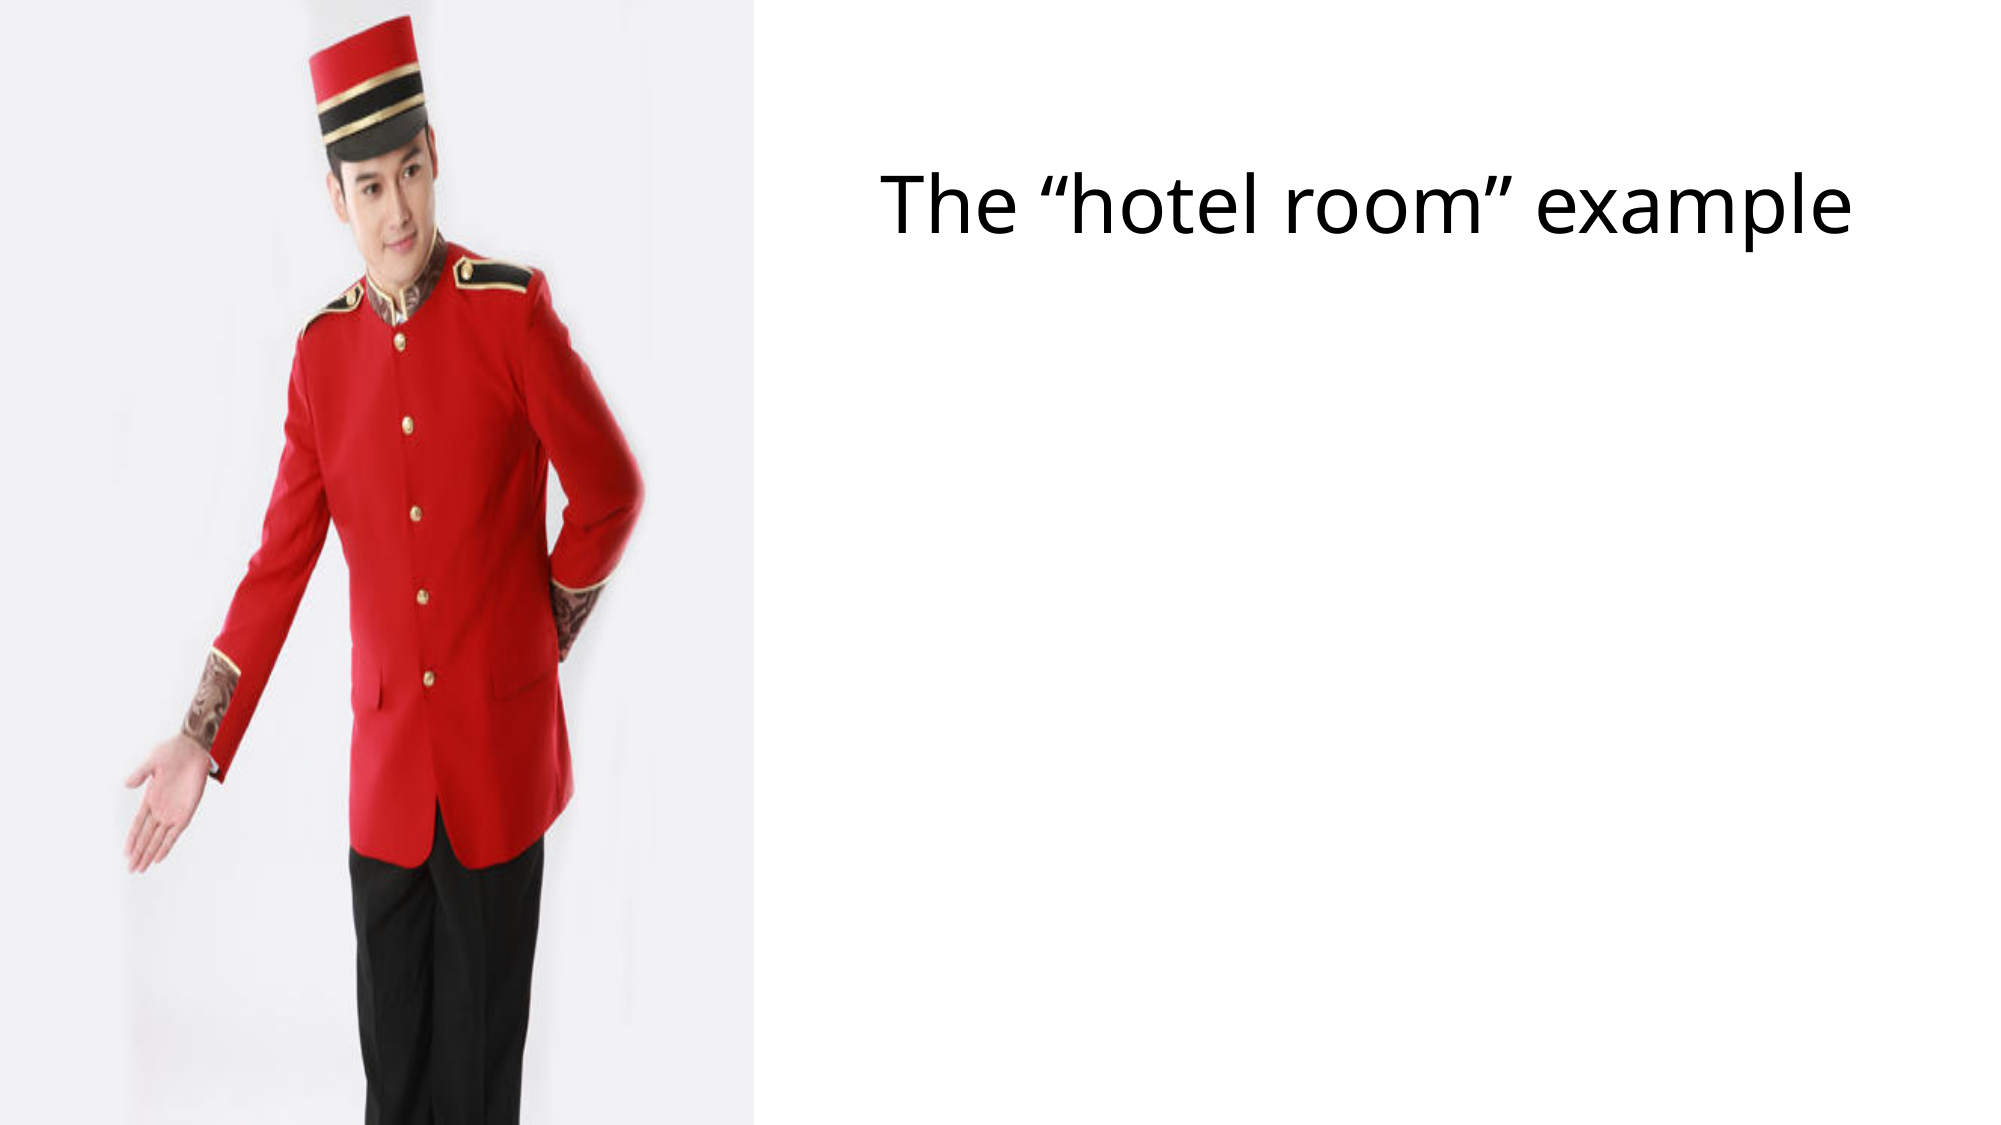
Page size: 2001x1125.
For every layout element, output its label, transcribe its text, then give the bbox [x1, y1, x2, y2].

picture [0, 0, 754, 1125]
title The “hotel room” example [865, 104, 1895, 259]
